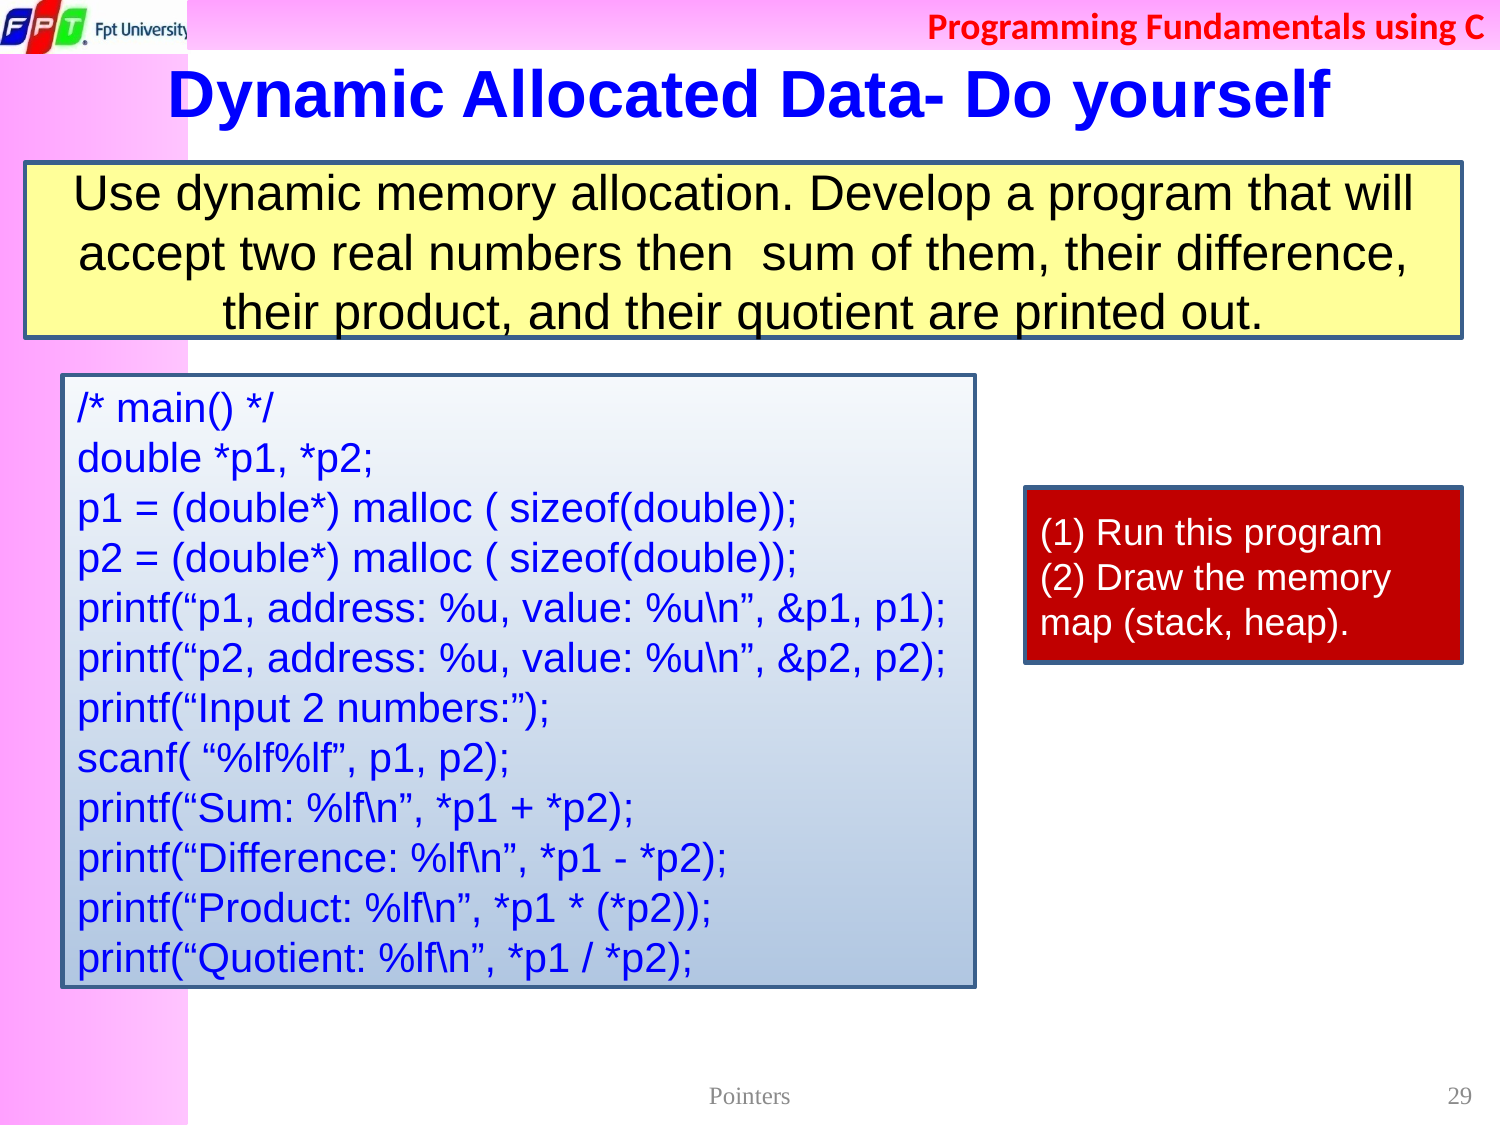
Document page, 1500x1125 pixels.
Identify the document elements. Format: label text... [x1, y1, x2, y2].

text_box Use dynamic memory allocation. Develop a program that will accept two real numbers then sum of them, their difference, their product, and their quotient are printed out. [23, 160, 1464, 340]
slide_number 29 [1137, 1074, 1488, 1116]
text_box (1) Run this program (2) Draw the memory map (stack, heap). [1023, 485, 1464, 665]
picture [0, 0, 188, 45]
footer Pointers [512, 1074, 988, 1116]
text_box /* main() */ double *p1, *p2; p1 = (double*) malloc ( sizeof(double)); p2 = (double*) malloc ( sizeof(double)); printf(“p1, address: %u, value: %u\n”, &p1, p1); printf(“p2, address: %u, value: %u\n”, &p2, p2); printf(“Input 2 numbers:”); scanf( “%lf%lf”, p1, p2); printf(“Sum: %lf\n”, *p1 + *p2); printf(“Difference: %lf\n”, *p1 - *p2); printf(“Product: %lf\n”, *p1 * (*p2)); printf(“Quotient: %lf\n”, *p1 / *p2); [60, 373, 977, 989]
title Dynamic Allocated Data- Do yourself [0, 45, 1500, 138]
